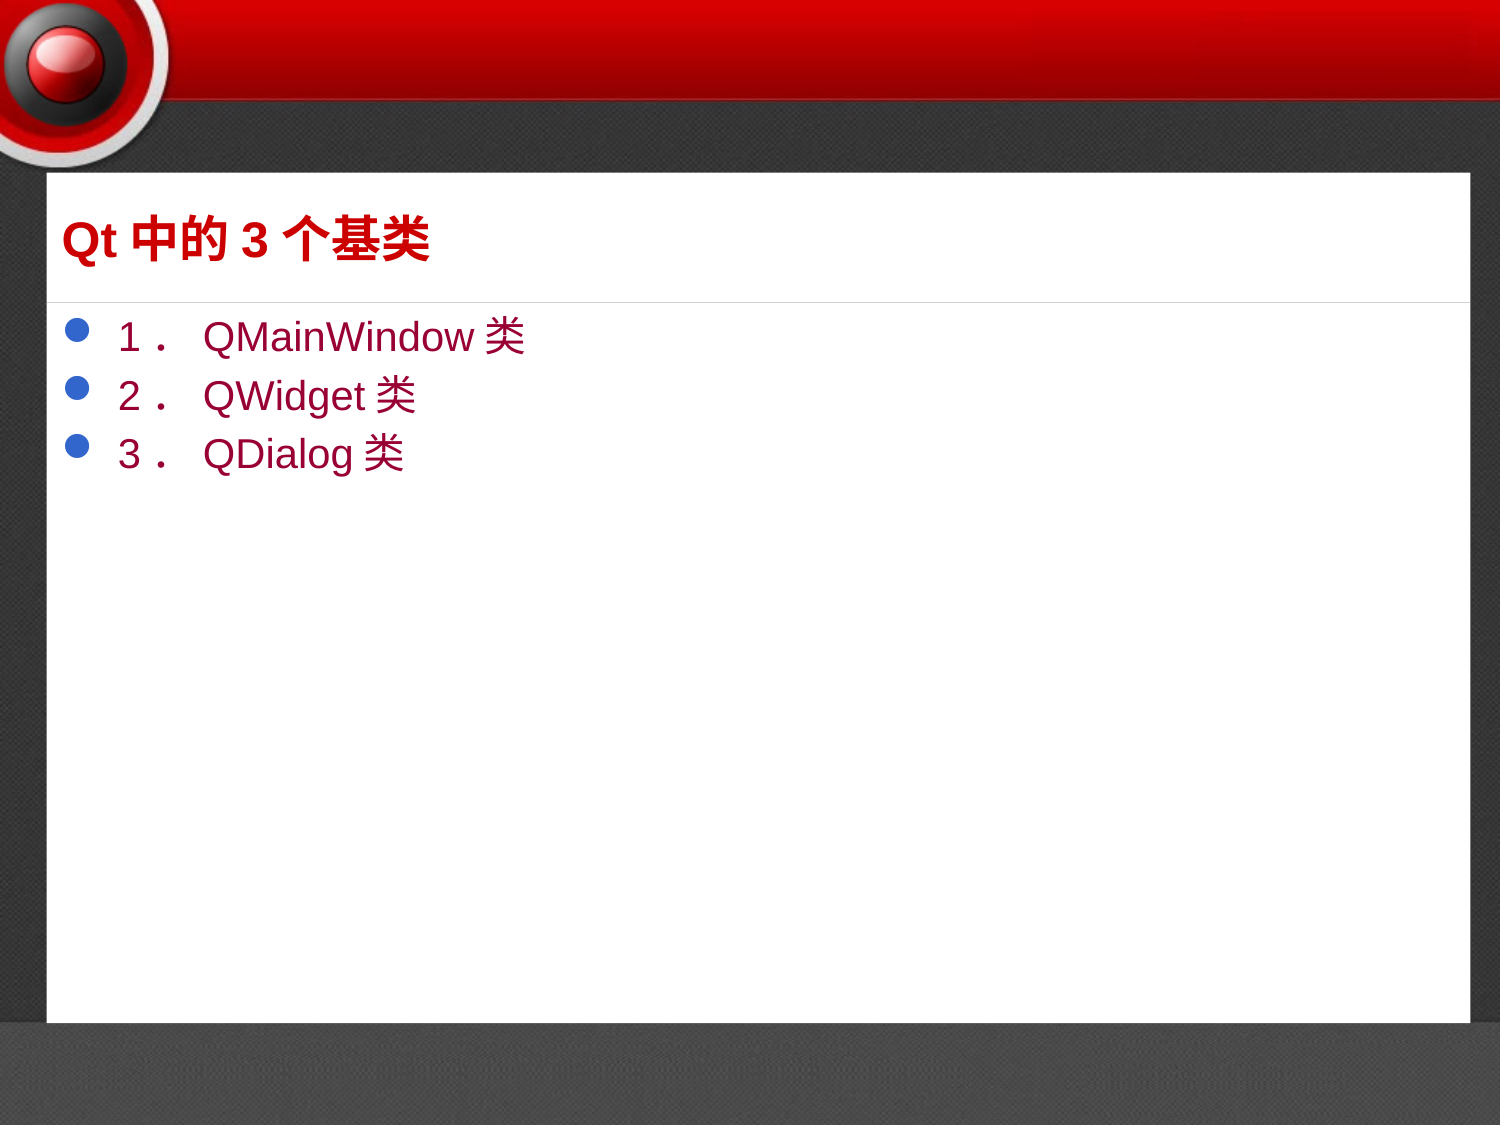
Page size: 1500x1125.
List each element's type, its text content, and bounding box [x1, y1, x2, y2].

title Qt中的3个基类 [46, 172, 1471, 302]
picture [0, 0, 1500, 1125]
list 1．QMainWindow类 2．QWidget类 3．QDialog类 [46, 302, 1471, 1024]
